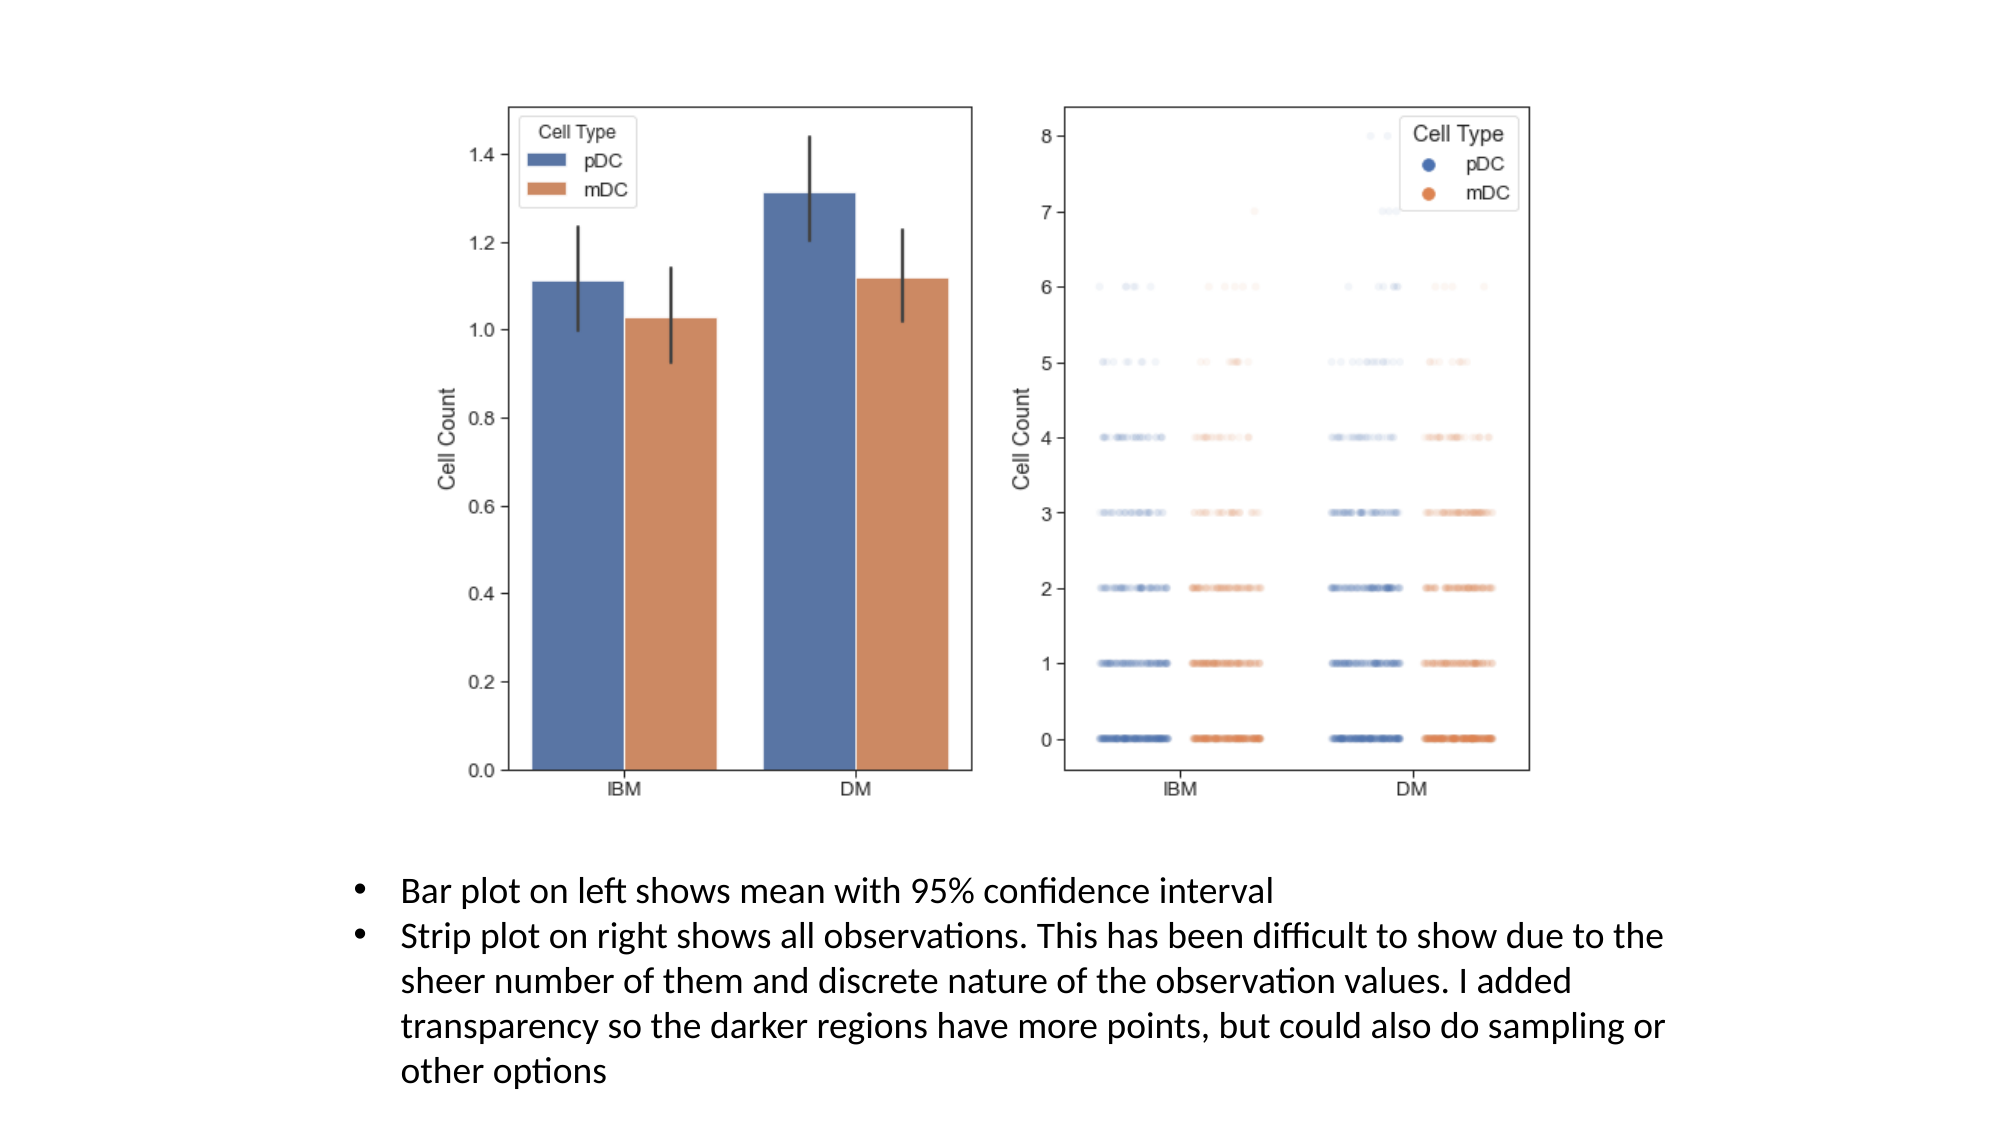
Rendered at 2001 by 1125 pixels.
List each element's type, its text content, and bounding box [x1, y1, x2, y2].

text_box Bar plot on left shows mean with 95% confidence interval Strip plot on right shows all observations. This has been difficult to show due to the sheer number of them and discrete nature of the observation values. I added transparency so the darker regions have more points, but could also do sampling or other options [338, 858, 1725, 1098]
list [429, 96, 1538, 811]
